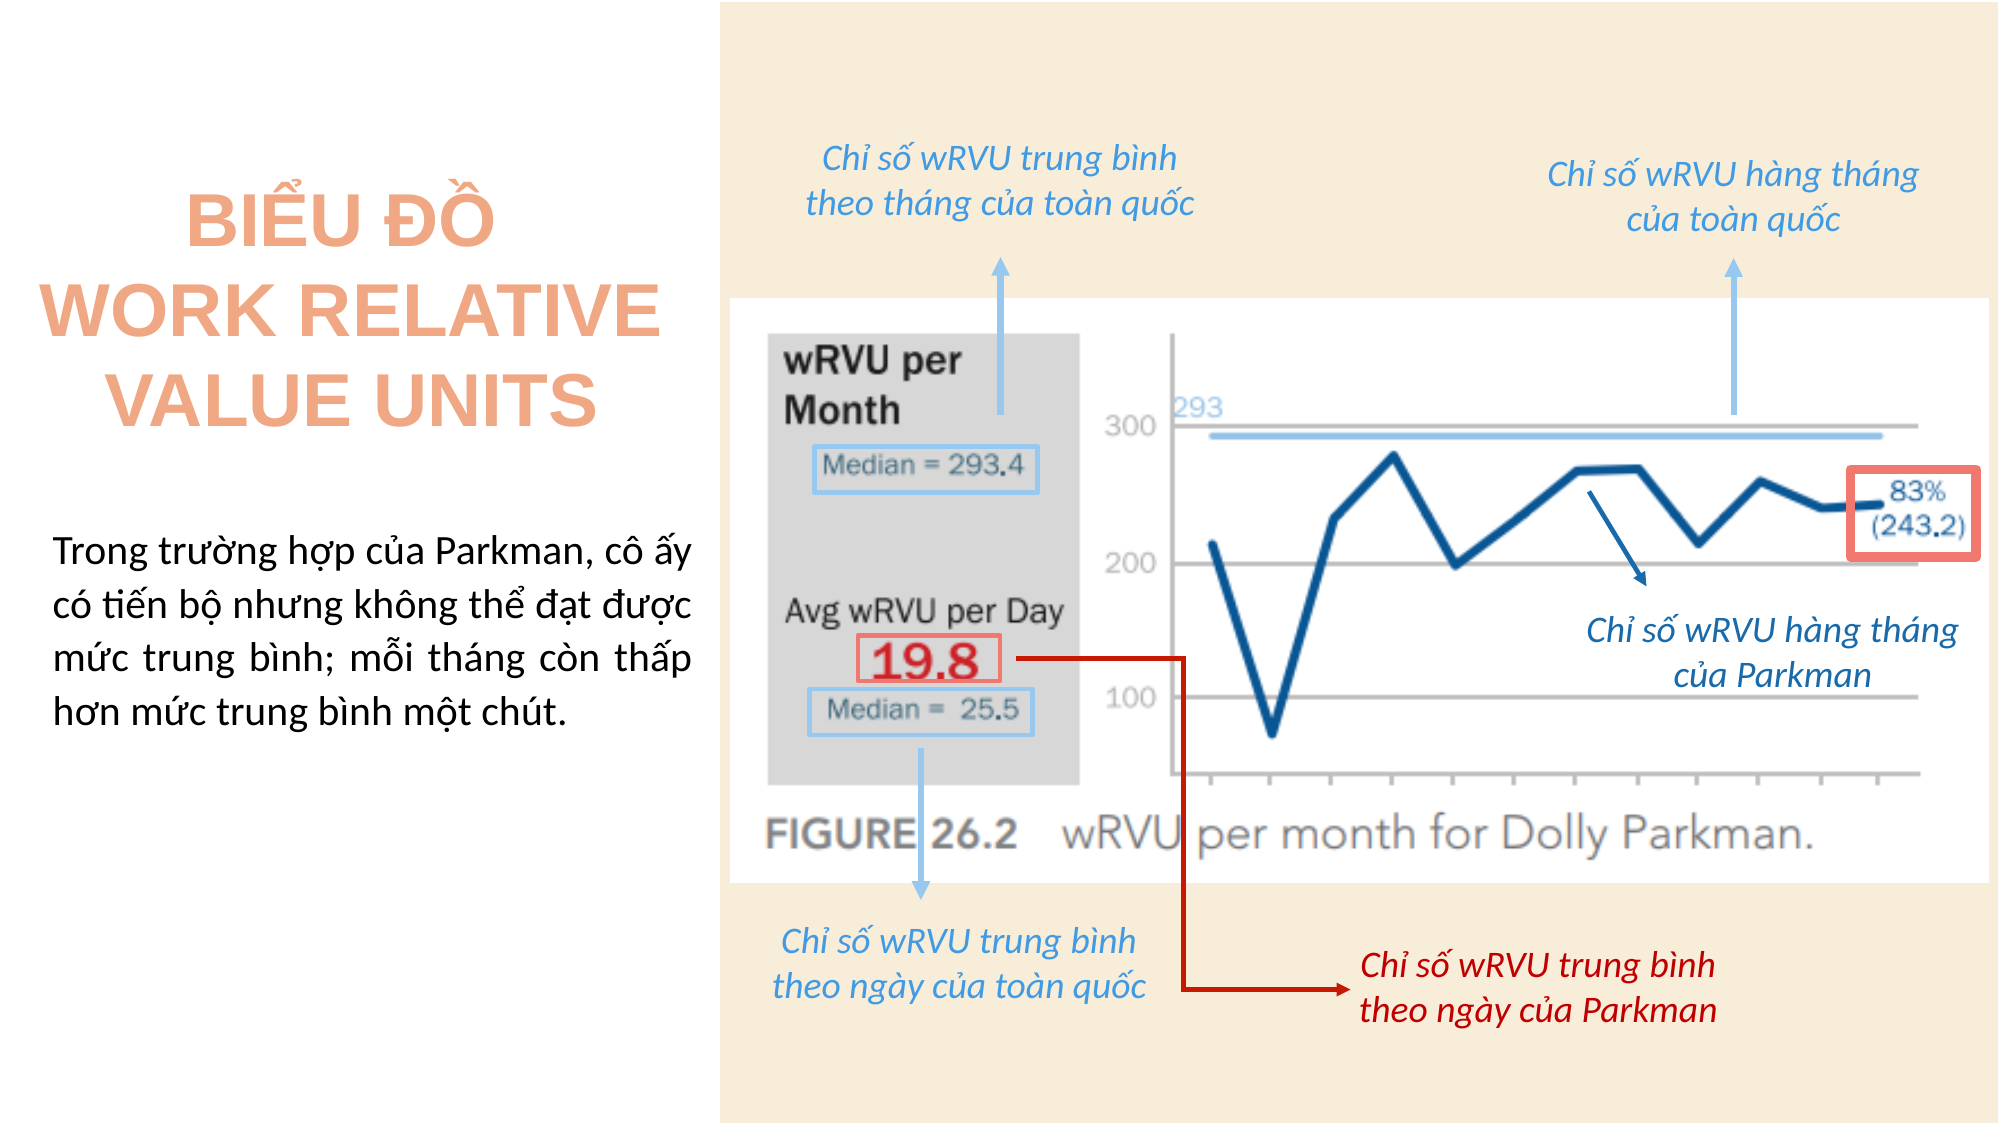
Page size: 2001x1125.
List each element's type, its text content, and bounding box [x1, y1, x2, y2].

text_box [1588, 491, 1647, 587]
text_box Chỉ số wRVU trung bình theo ngày của Parkman [1322, 932, 1754, 1038]
picture [730, 298, 1989, 883]
text_box Chỉ số wRVU trung bình theo tháng của toàn quốc [784, 125, 1216, 231]
text_box BIỂU ĐỒ WORK RELATIVE VALUE UNITS [0, 164, 717, 449]
text_box [717, 0, 2000, 1125]
text_box Chỉ số wRVU trung bình theo ngày của toàn quốc [743, 908, 1175, 1014]
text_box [1015, 658, 1351, 990]
text_box Trong trường hợp của Parkman, cô ấy có tiến bộ nhưng không thể đạt được mức trung bình; mỗi tháng còn thấp hơn mức trung bình một chút. [37, 512, 708, 741]
text_box Chỉ số wRVU hàng tháng của toàn quốc [1518, 142, 1950, 247]
